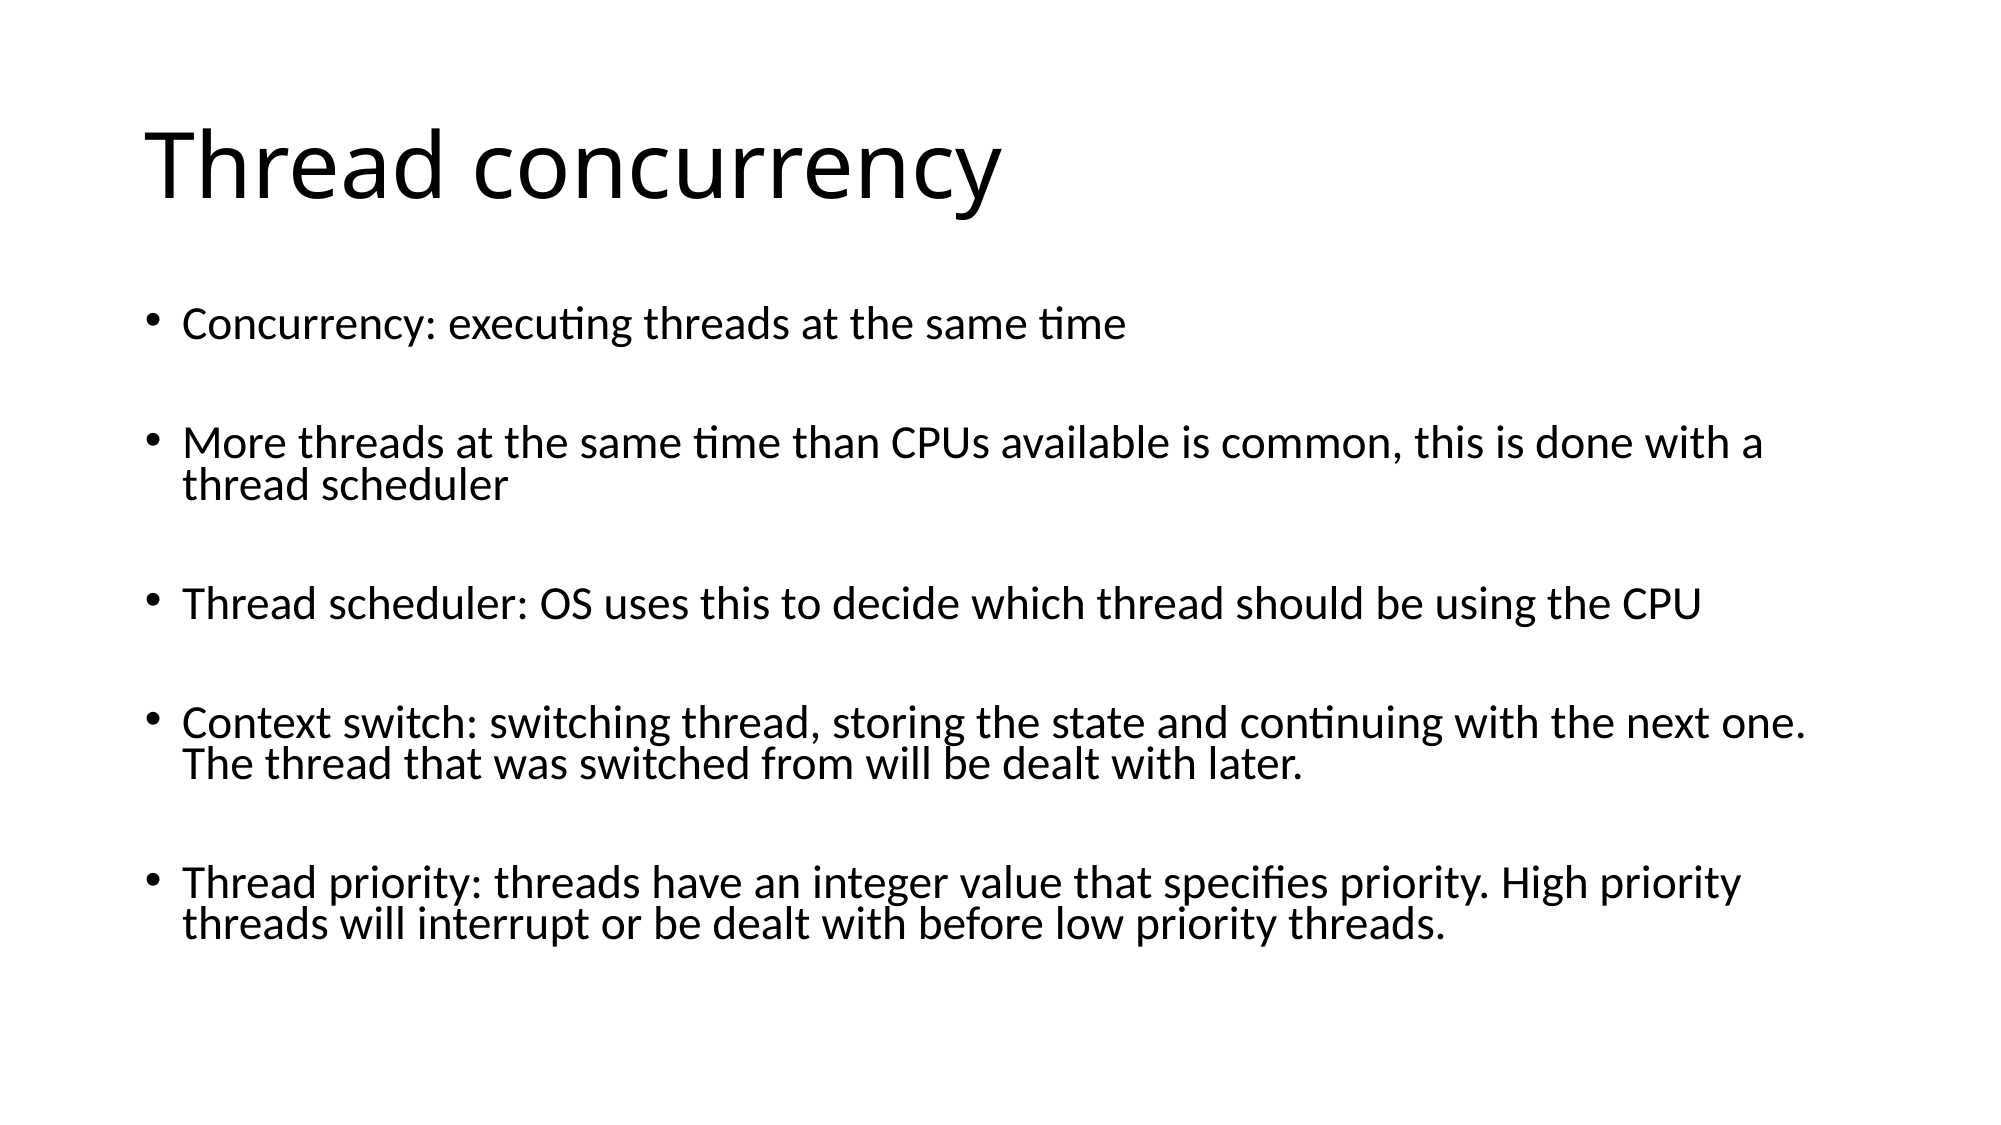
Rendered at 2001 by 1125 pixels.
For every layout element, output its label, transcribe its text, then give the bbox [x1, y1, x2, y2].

list Concurrency: executing threads at the same time More threads at the same time than CPUs available is common, this is done with a thread scheduler Thread scheduler: OS uses this to decide which thread should be using the CPU Context switch: switching thread, storing the state and continuing with the next one. The thread that was switched from will be dealt with later. Thread priority: threads have an integer value that specifies priority. High priority threads will interrupt or be dealt with before low priority threads. [136, 298, 1863, 1014]
title Thread concurrency [136, 59, 1863, 278]
